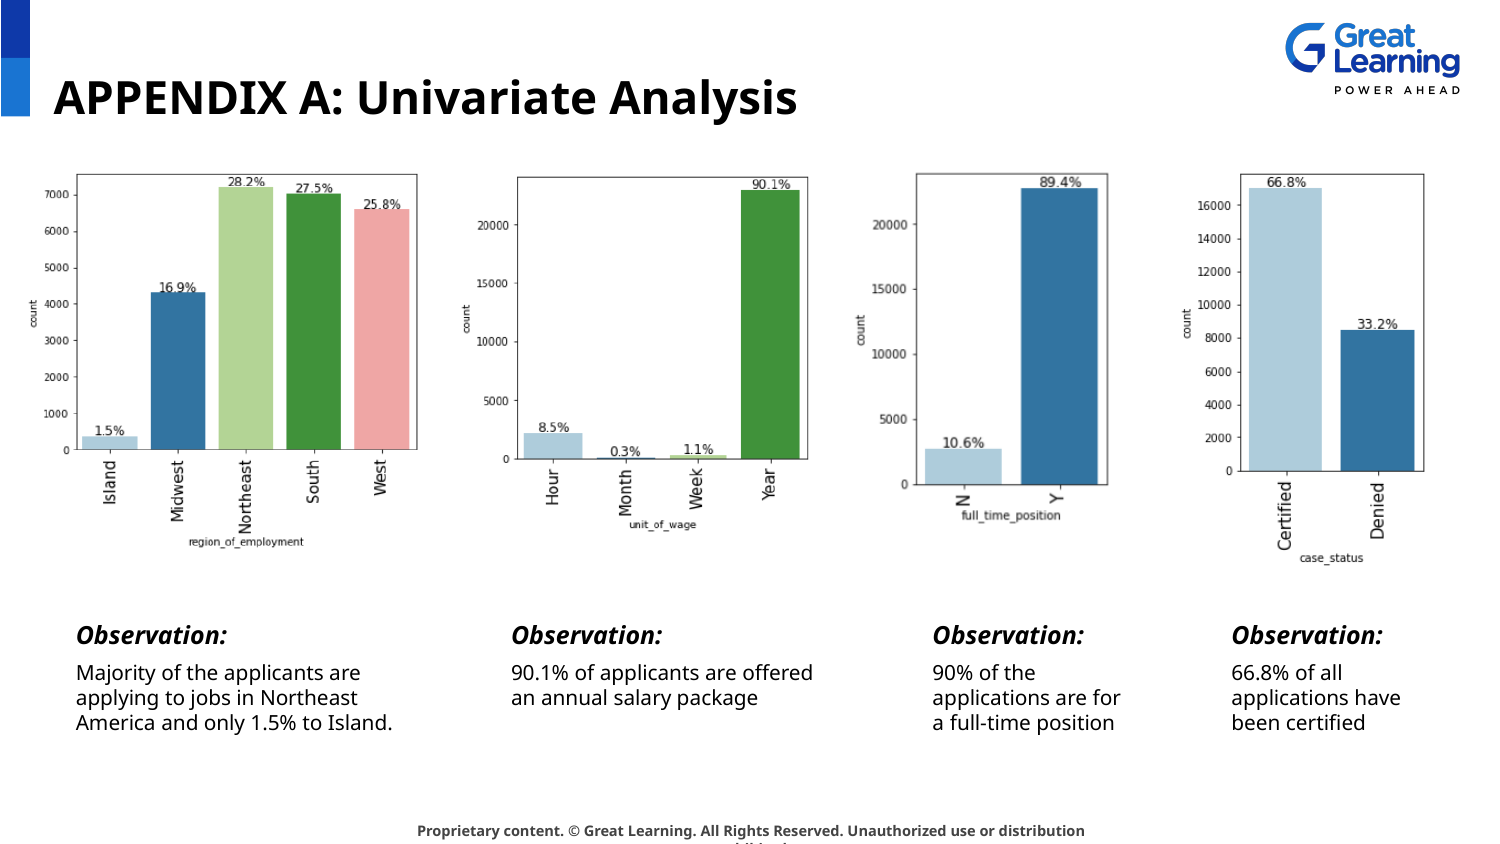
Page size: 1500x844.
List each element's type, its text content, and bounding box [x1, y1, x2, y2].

picture [1165, 162, 1433, 570]
text_box APPENDIX A: Univariate Analysis [38, 54, 1430, 125]
picture [449, 162, 809, 545]
picture [837, 162, 1119, 531]
text_box Observation: Majority of the applicants are applying to jobs in Northeast America and only 1.5% to Island. [61, 612, 454, 743]
text_box Observation: 90% of the applications are for a full-time position [917, 612, 1152, 743]
text_box Observation: 90.1% of applicants are offered an annual salary package [496, 612, 853, 718]
picture [1258, 11, 1487, 106]
picture [22, 162, 421, 570]
text_box Observation: 66.8% of all applications have been certified [1216, 612, 1451, 743]
